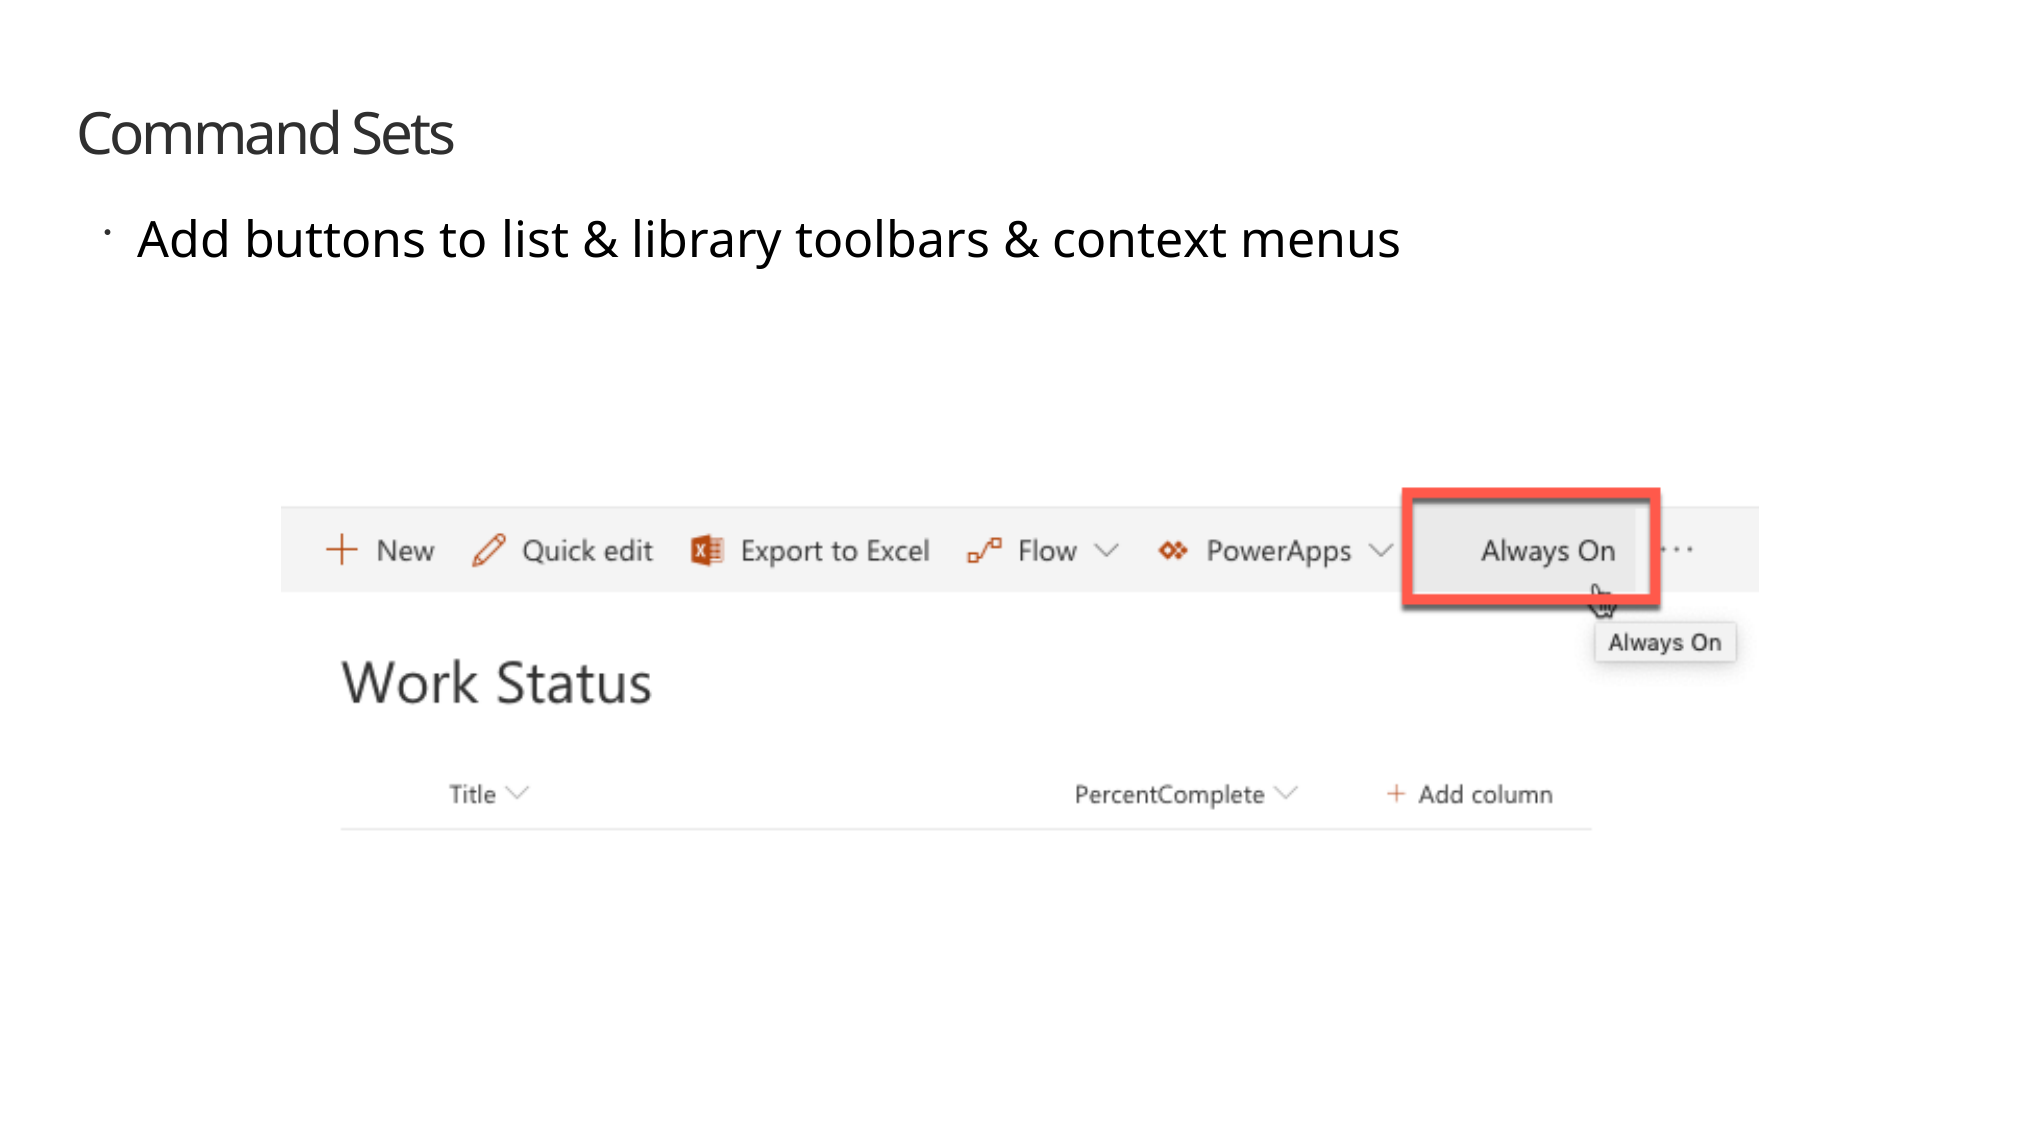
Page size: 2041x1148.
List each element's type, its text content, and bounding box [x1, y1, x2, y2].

list Add buttons to list & library toolbars & context menus [76, 198, 1975, 456]
picture [281, 486, 1759, 837]
title Command Sets [76, 103, 1975, 172]
